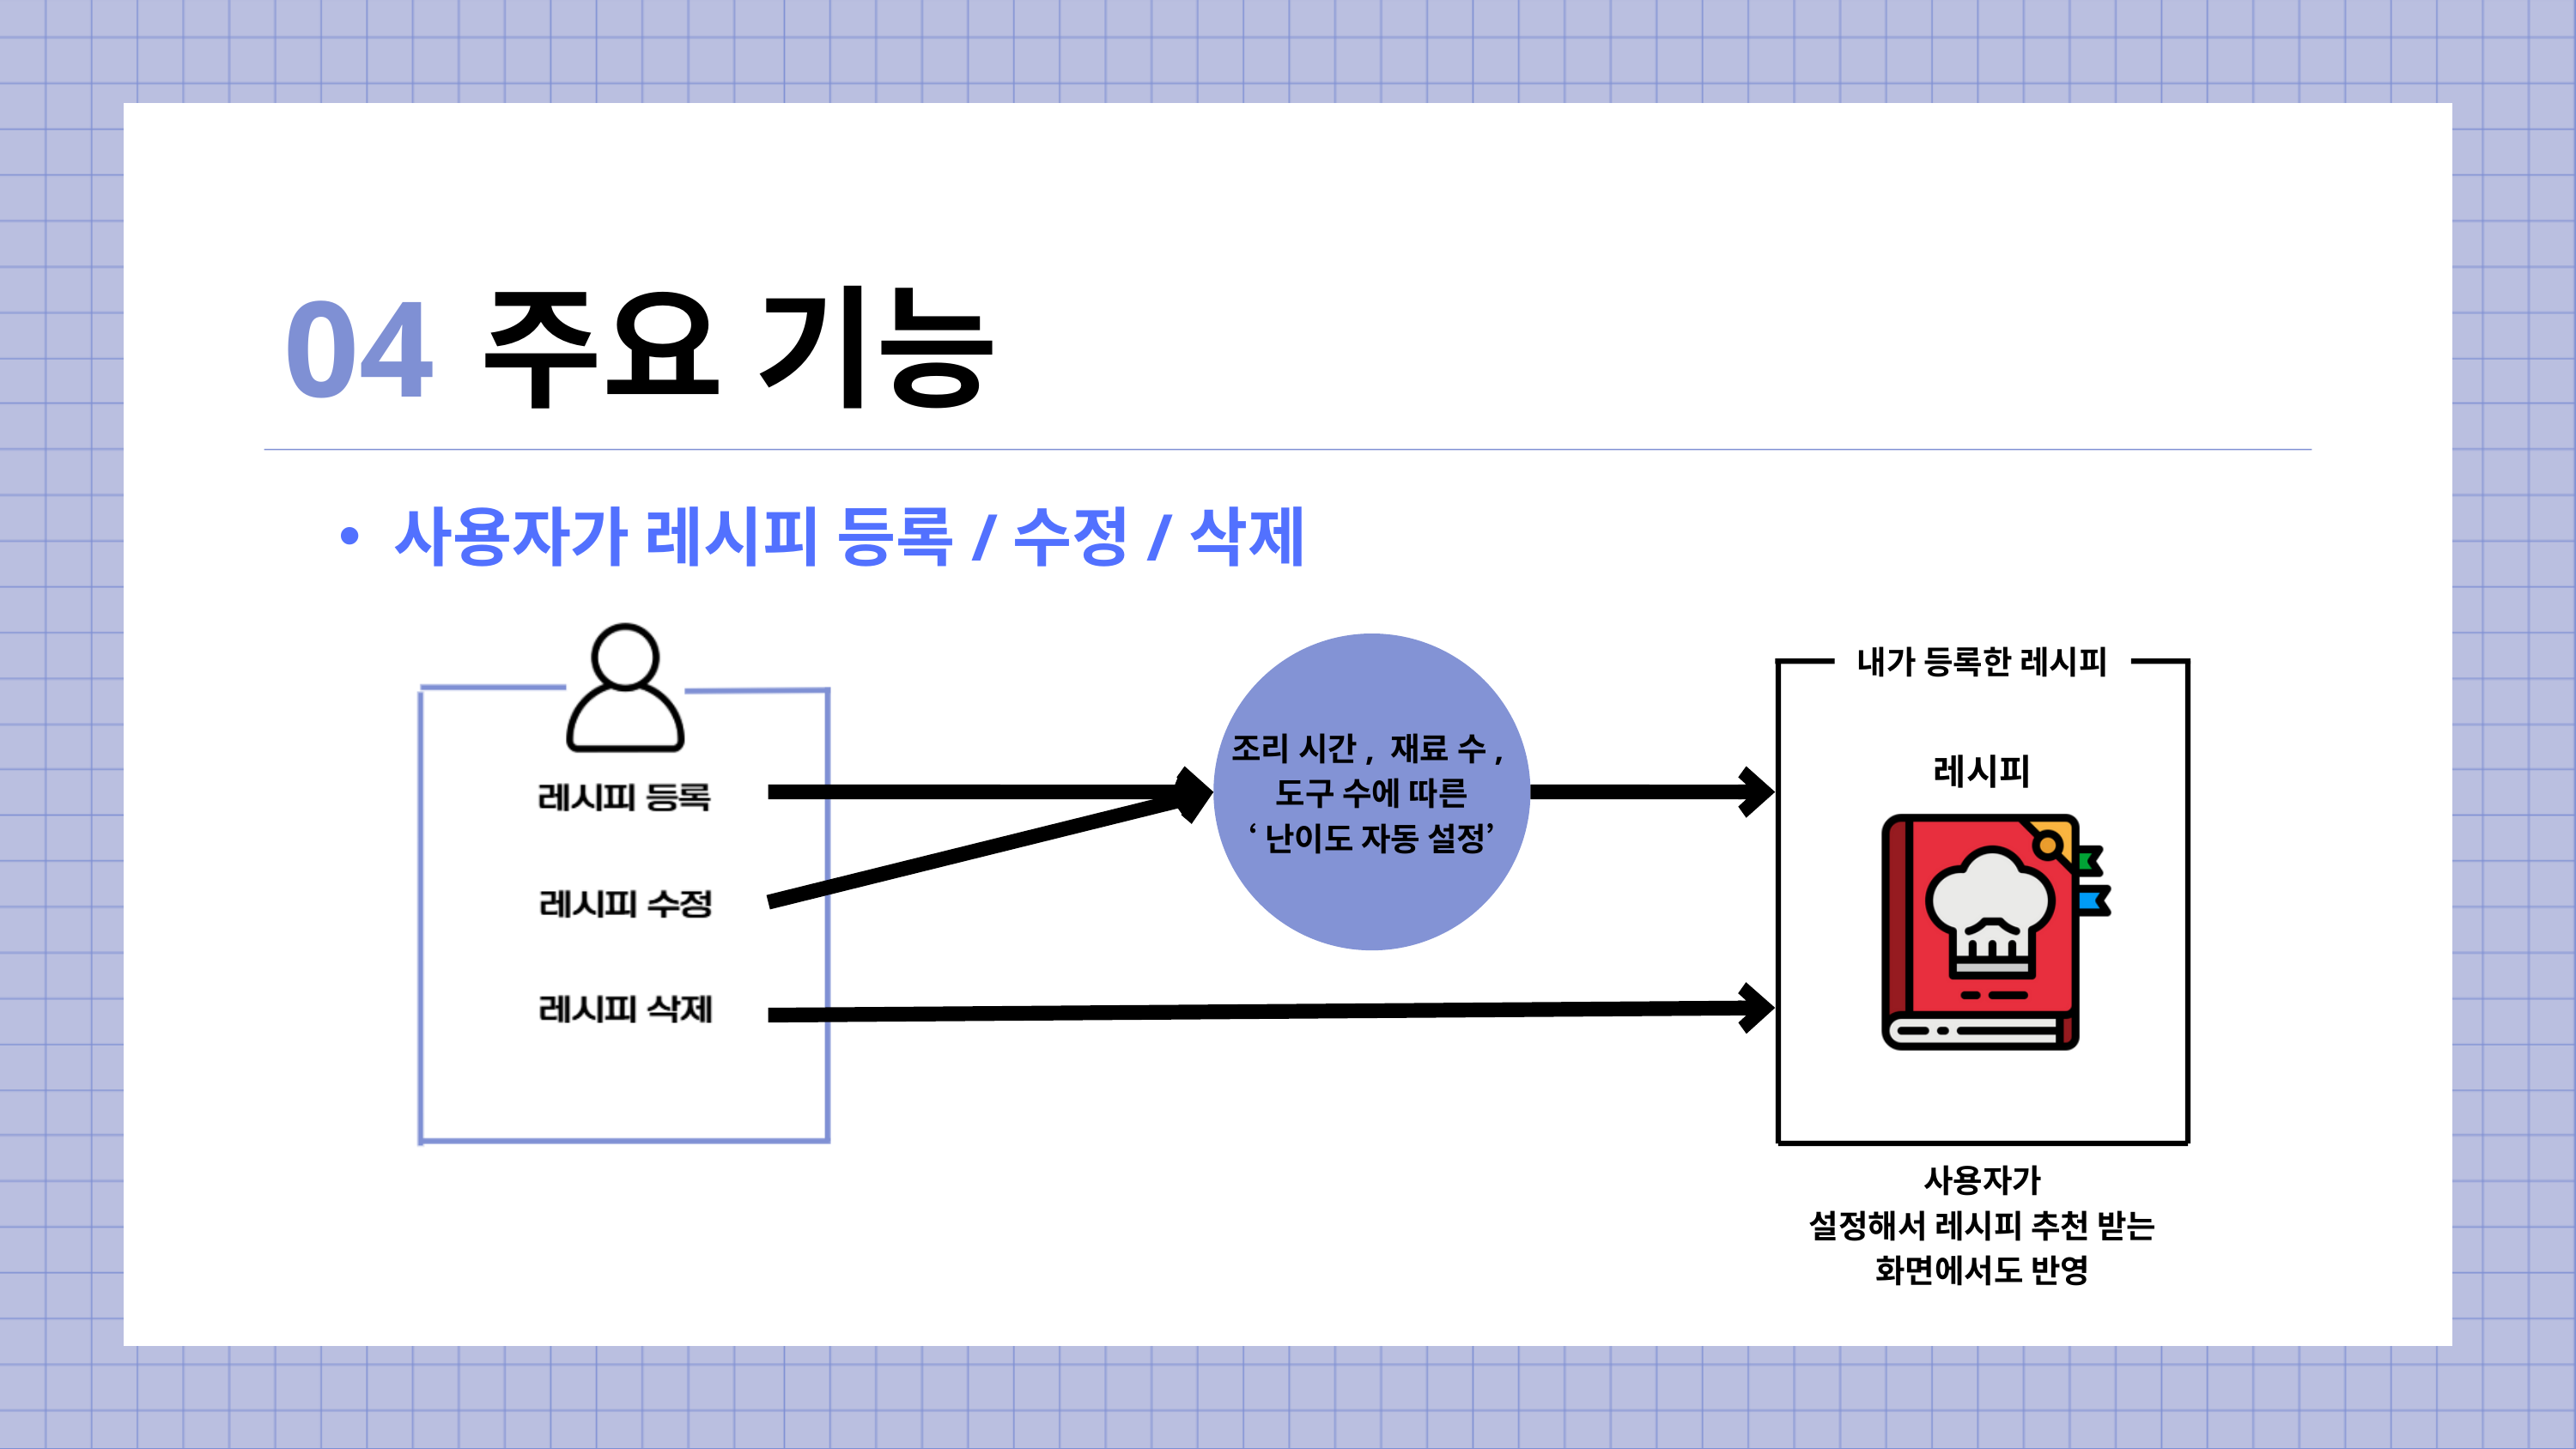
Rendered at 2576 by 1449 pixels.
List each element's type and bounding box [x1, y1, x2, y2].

text_box [123, 82, 2453, 1346]
text_box [0, 0, 2576, 1448]
text_box [1212, 633, 1531, 951]
